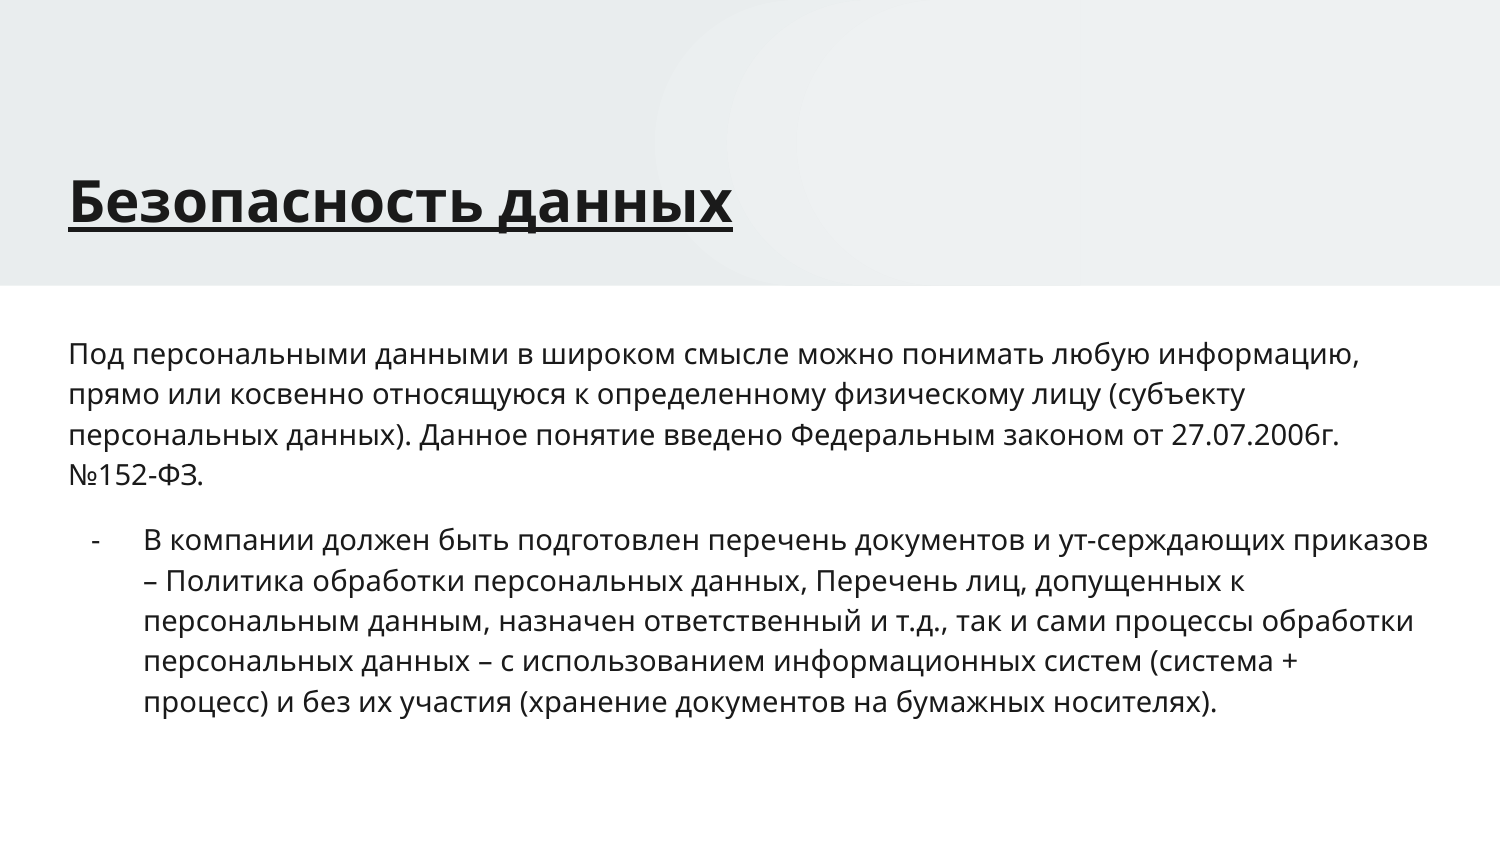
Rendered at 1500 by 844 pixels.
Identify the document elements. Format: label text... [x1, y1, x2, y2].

list Под персональными данными в широком смысле можно понимать любую информацию, прямо или косвенно относящуюся к определенному физическому лицу (субъекту персональных данных). Данное понятие введено Федеральным законом от 27.07.2006г. №152-ФЗ. В компании должен быть подготовлен перечень документов и ут-серждающих приказов – Политика обработки персональных данных, Перечень лиц, допущенных к персональным данным, назначен ответственный и т.д., так и сами процессы обработки персональных данных – с использованием информационных систем (система + процесс) и без их участия (хранение документов на бумажных носителях). [53, 315, 1447, 759]
title Безопасность данных [53, 24, 1060, 250]
